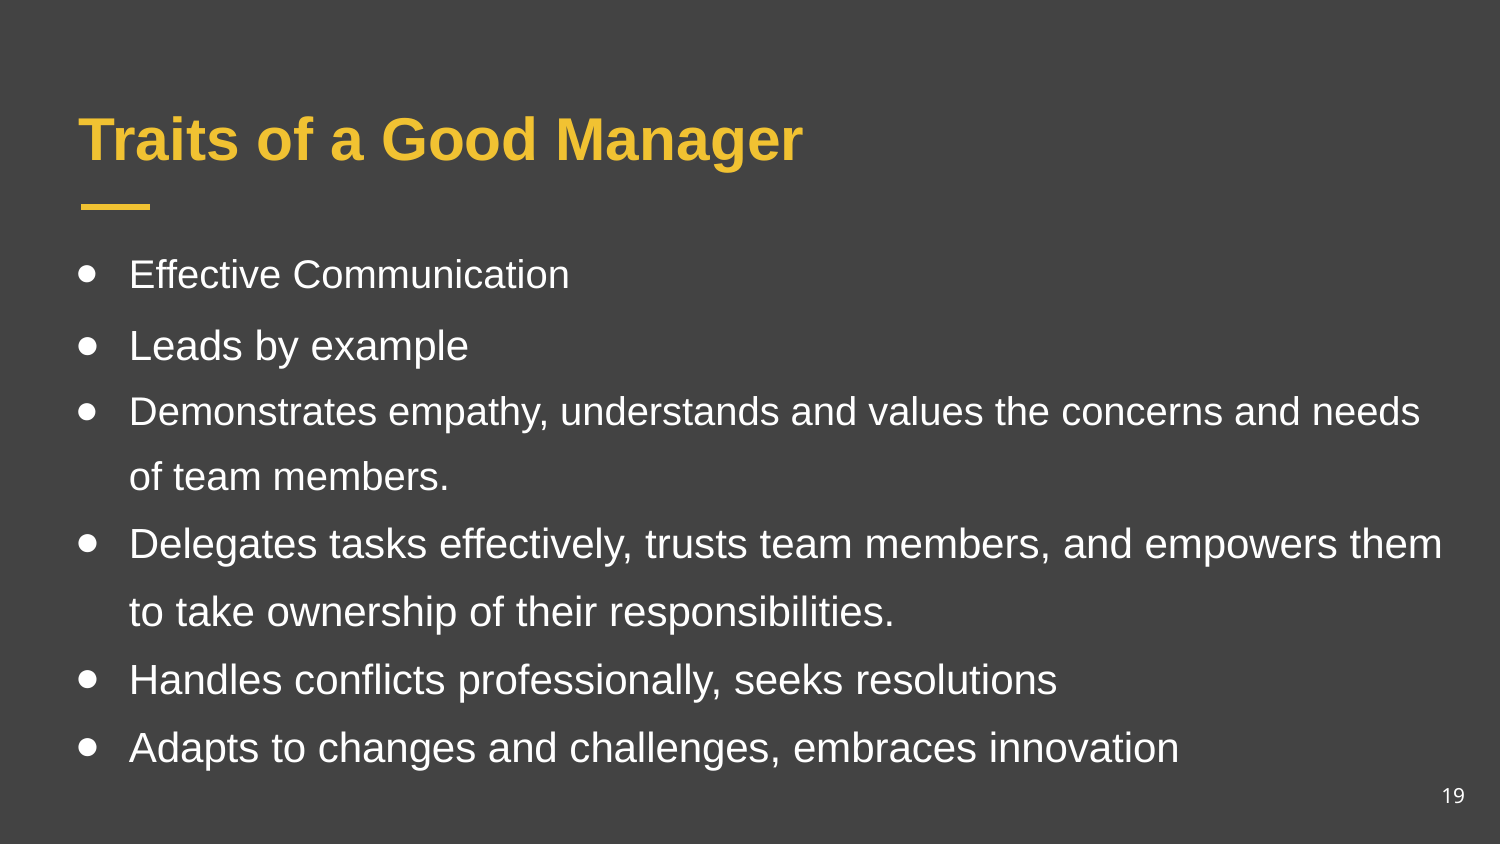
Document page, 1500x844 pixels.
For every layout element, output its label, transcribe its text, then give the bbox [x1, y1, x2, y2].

slide_number 19 [1389, 764, 1480, 830]
list Effective Communication Leads by example Demonstrates empathy, understands and values the concerns and needs of team members. Delegates tasks effectively, trusts team members, and empowers them to take ownership of their responsibilities. Handles conflicts professionally, seeks resolutions Adapts to changes and challenges, embraces innovation [41, 216, 1459, 788]
title Traits of a Good Manager [63, 75, 1437, 188]
